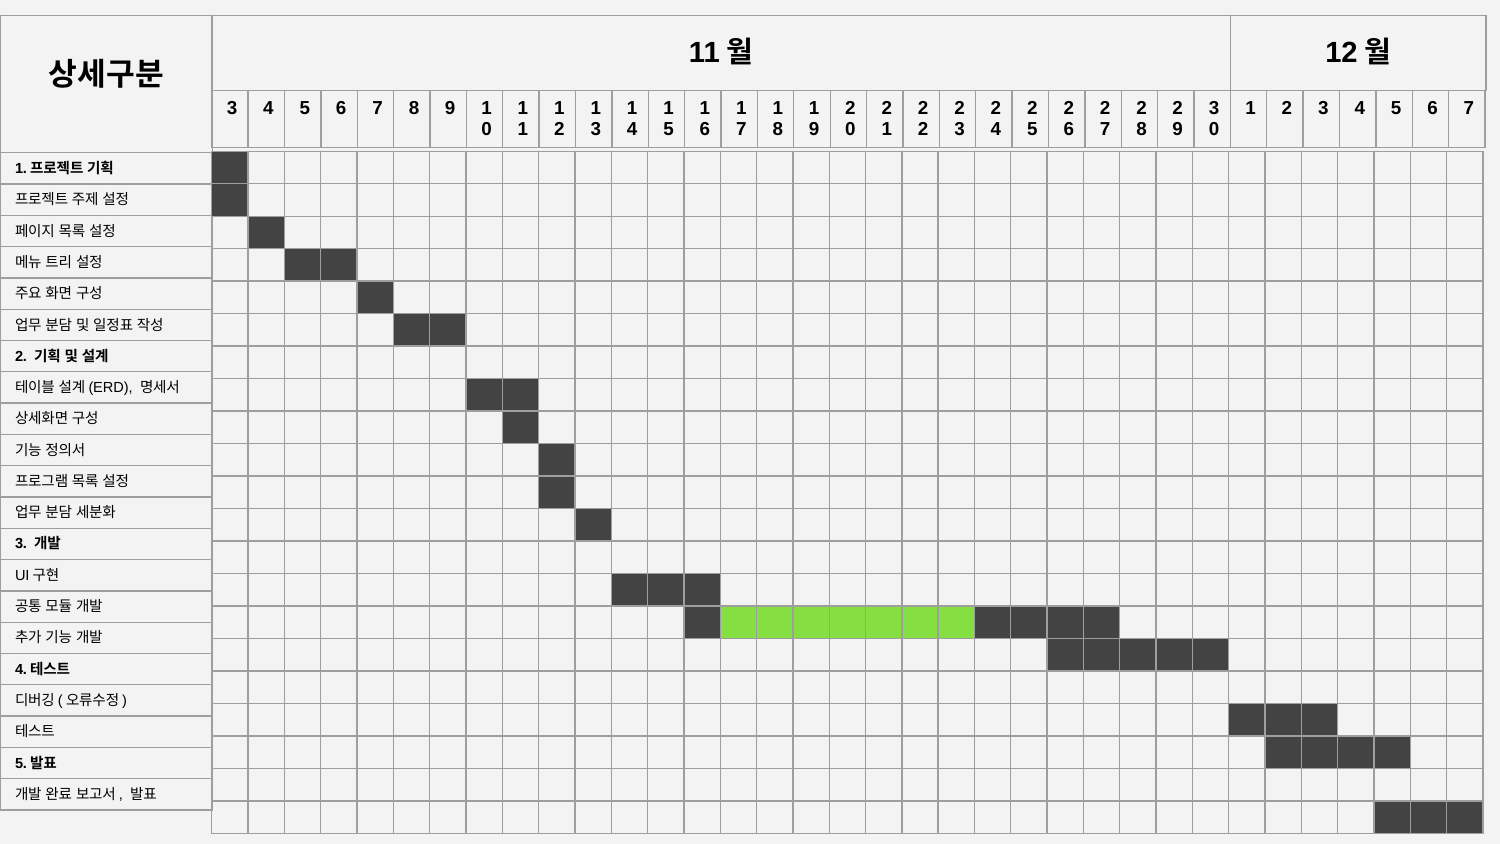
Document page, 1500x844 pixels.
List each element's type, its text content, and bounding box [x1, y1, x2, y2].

table_cell [830, 444, 865, 475]
table_cell [903, 574, 937, 605]
table_cell [685, 607, 720, 638]
table_cell [1084, 509, 1119, 540]
table_cell [612, 282, 647, 313]
table_cell [1229, 477, 1264, 508]
table_cell [939, 607, 974, 638]
table_header 28 [1122, 91, 1157, 147]
table_cell [757, 379, 792, 410]
table_cell [1411, 477, 1446, 508]
table_cell [830, 802, 865, 833]
table_cell [1048, 379, 1083, 410]
table_cell [1447, 802, 1482, 833]
table_cell [975, 607, 1010, 638]
table_header 1 [1231, 91, 1266, 147]
table_cell [1011, 184, 1046, 216]
table_cell [1048, 184, 1083, 216]
table_cell [1048, 282, 1083, 313]
table_cell [1411, 639, 1446, 670]
table_cell [1193, 639, 1228, 670]
table_cell [866, 639, 901, 670]
table_cell [249, 672, 284, 703]
table_cell [212, 217, 247, 248]
table_cell [757, 184, 792, 216]
table_cell [1048, 542, 1083, 573]
table_cell [394, 574, 429, 605]
table_cell [1157, 379, 1192, 410]
table_header 14 [613, 91, 648, 147]
table_cell [1011, 737, 1046, 768]
table_cell [1193, 672, 1228, 703]
table_cell [1011, 477, 1046, 508]
table_cell [1193, 444, 1228, 475]
table_cell [1338, 737, 1373, 768]
table_cell [1447, 217, 1482, 248]
table_header [1229, 152, 1264, 183]
table_cell [394, 412, 429, 443]
table_cell [648, 249, 683, 280]
table_cell [1229, 347, 1264, 378]
table_cell [1338, 249, 1373, 280]
table_cell [1193, 574, 1228, 605]
table_cell [1011, 672, 1046, 703]
table_cell [1302, 282, 1337, 313]
table_cell [1447, 542, 1482, 573]
table_cell [1229, 314, 1264, 345]
table_cell [1120, 314, 1155, 345]
table_cell [648, 639, 683, 670]
table_cell [430, 802, 465, 833]
table_cell [1048, 347, 1083, 378]
table_header [975, 152, 1010, 183]
table_cell [721, 282, 756, 313]
table_cell [249, 607, 284, 638]
table_cell [1157, 802, 1192, 833]
table_cell [503, 639, 538, 670]
table_cell [1266, 217, 1301, 248]
table_cell [939, 347, 974, 378]
table_cell [830, 704, 865, 735]
table_cell [757, 347, 792, 378]
table_cell [321, 184, 356, 216]
table_cell 메뉴 트리 설정 [1, 247, 211, 277]
table_cell [757, 574, 792, 605]
table_cell [903, 379, 937, 410]
table_cell [539, 347, 574, 378]
table_cell [1266, 802, 1301, 833]
table_header 7 [358, 91, 393, 147]
table_cell [830, 282, 865, 313]
table_header [757, 152, 792, 183]
table_cell [1447, 509, 1482, 540]
table_cell [1193, 607, 1228, 638]
table_cell [794, 347, 829, 378]
table_cell [430, 737, 465, 768]
table_cell [685, 444, 720, 475]
table_cell [358, 509, 393, 540]
table_cell [903, 607, 937, 638]
table_cell 5.발표 [1, 748, 211, 778]
table_cell [757, 672, 792, 703]
table_cell [285, 412, 320, 443]
table_cell [939, 639, 974, 670]
table_cell [1266, 314, 1301, 345]
table_cell [1302, 737, 1337, 768]
table_cell [975, 412, 1010, 443]
table_header [612, 152, 647, 183]
table_cell [503, 347, 538, 378]
table_cell [285, 477, 320, 508]
table_cell [1157, 282, 1192, 313]
table_cell 개발 완료 보고서, 발표 [1, 779, 211, 809]
table_cell [394, 379, 429, 410]
table_cell [249, 769, 284, 800]
table_cell [321, 347, 356, 378]
table_cell [939, 477, 974, 508]
table_cell [576, 217, 611, 248]
table_cell [794, 769, 829, 800]
table_cell [757, 509, 792, 540]
table_cell [285, 574, 320, 605]
table_cell [212, 639, 247, 670]
table_cell [539, 672, 574, 703]
table_cell [1011, 412, 1046, 443]
table_cell [321, 574, 356, 605]
table_cell [757, 314, 792, 345]
table_cell [358, 574, 393, 605]
table_cell [1338, 184, 1373, 216]
table_cell [249, 314, 284, 345]
table_cell [430, 704, 465, 735]
table_cell [212, 509, 247, 540]
table_cell [1375, 379, 1410, 410]
table_cell [685, 639, 720, 670]
table_cell [467, 802, 502, 833]
table_cell [1157, 477, 1192, 508]
table_cell [1120, 574, 1155, 605]
table_cell [539, 574, 574, 605]
table_cell [975, 282, 1010, 313]
table_cell [721, 217, 756, 248]
table_cell [1120, 639, 1155, 670]
table_header 12월 [1231, 16, 1485, 90]
table_cell [1447, 477, 1482, 508]
table_cell [721, 542, 756, 573]
table_cell [1157, 672, 1192, 703]
table_cell [1193, 802, 1228, 833]
table_header [1338, 152, 1373, 183]
table_cell [1193, 704, 1228, 735]
table_cell [1157, 704, 1192, 735]
table_cell [1338, 704, 1373, 735]
table_cell [539, 184, 574, 216]
table_cell [721, 672, 756, 703]
table_cell [685, 347, 720, 378]
table_header [321, 152, 356, 183]
table_cell [1193, 184, 1228, 216]
table_header 7 [1449, 91, 1484, 147]
table_cell [1229, 737, 1264, 768]
table_cell [1375, 347, 1410, 378]
table_cell [1193, 509, 1228, 540]
table_cell [1411, 282, 1446, 313]
table_cell [1375, 607, 1410, 638]
table_cell [975, 639, 1010, 670]
table_cell [321, 704, 356, 735]
table_cell [394, 477, 429, 508]
table_header 5 [1377, 91, 1412, 147]
table_cell [794, 249, 829, 280]
table_cell [975, 769, 1010, 800]
table_cell 추가 기능 개발 [1, 623, 211, 653]
table_cell [648, 607, 683, 638]
table_cell [1266, 412, 1301, 443]
table_cell [1084, 347, 1119, 378]
table_cell [866, 542, 901, 573]
table_cell [1120, 249, 1155, 280]
table_cell [1266, 509, 1301, 540]
table_cell [975, 347, 1010, 378]
table_cell [794, 704, 829, 735]
table_cell [212, 444, 247, 475]
table_header [539, 152, 574, 183]
table_cell [794, 574, 829, 605]
table_cell [576, 379, 611, 410]
table_cell [503, 314, 538, 345]
table_cell [394, 542, 429, 573]
table_cell [721, 249, 756, 280]
table_cell [1266, 672, 1301, 703]
table_cell [757, 444, 792, 475]
table_cell [358, 704, 393, 735]
table_cell [903, 639, 937, 670]
table_cell [685, 802, 720, 833]
table_cell [1157, 542, 1192, 573]
table_cell [358, 477, 393, 508]
table_cell [467, 574, 502, 605]
table_cell [903, 477, 937, 508]
table_cell [249, 444, 284, 475]
table_cell [939, 249, 974, 280]
table_cell [1193, 737, 1228, 768]
table_cell [648, 574, 683, 605]
table_cell [212, 347, 247, 378]
table_cell [503, 542, 538, 573]
table_cell [1411, 314, 1446, 345]
table_cell [285, 704, 320, 735]
table_cell [721, 607, 756, 638]
table_cell [1084, 379, 1119, 410]
table_cell [975, 314, 1010, 345]
table_cell [1447, 347, 1482, 378]
table_cell [212, 607, 247, 638]
table_cell [576, 282, 611, 313]
table_cell [721, 737, 756, 768]
table_cell [1375, 184, 1410, 216]
table_cell [830, 769, 865, 800]
table_cell [1266, 347, 1301, 378]
table_cell [939, 574, 974, 605]
table_cell [612, 477, 647, 508]
table_cell [1157, 607, 1192, 638]
table_cell 기능 정의서 [1, 435, 211, 465]
table_cell [612, 802, 647, 833]
table_cell [358, 412, 393, 443]
table_cell [903, 802, 937, 833]
table_cell [685, 704, 720, 735]
table_cell [394, 249, 429, 280]
table_cell [1266, 704, 1301, 735]
table_cell [1011, 509, 1046, 540]
table_cell [1120, 477, 1155, 508]
table_cell [1120, 802, 1155, 833]
table_cell 공통 모듈 개발 [1, 592, 211, 622]
table_cell [321, 412, 356, 443]
table_cell [1375, 639, 1410, 670]
table_cell [321, 769, 356, 800]
table_cell [467, 704, 502, 735]
table_cell [830, 509, 865, 540]
table_cell [1193, 379, 1228, 410]
table_cell [430, 249, 465, 280]
table_cell [648, 477, 683, 508]
table_cell [503, 802, 538, 833]
table_cell [1447, 444, 1482, 475]
table_header [1048, 152, 1083, 183]
table_cell [358, 802, 393, 833]
table_cell [503, 249, 538, 280]
table_cell [249, 282, 284, 313]
table_cell [1411, 704, 1446, 735]
table_cell 디버깅(오류수정) [1, 685, 211, 715]
table_cell [576, 639, 611, 670]
table_cell [249, 737, 284, 768]
table_cell [503, 184, 538, 216]
table_cell 프로그램 목록 설정 [1, 466, 211, 496]
table_cell [321, 607, 356, 638]
table_header 4 [1340, 91, 1375, 147]
table_header 21 [867, 91, 902, 147]
table_cell [576, 444, 611, 475]
table_cell [1302, 704, 1337, 735]
table_cell [467, 607, 502, 638]
table_header [576, 152, 611, 183]
table_cell [1375, 737, 1410, 768]
table_header 29 [1158, 91, 1193, 147]
table_cell [321, 542, 356, 573]
table_cell [576, 574, 611, 605]
table_cell [503, 737, 538, 768]
table_cell [430, 314, 465, 345]
table_cell [1157, 249, 1192, 280]
table_cell [539, 802, 574, 833]
table_cell [975, 217, 1010, 248]
table_cell [830, 542, 865, 573]
table_cell [1266, 184, 1301, 216]
table_cell [285, 347, 320, 378]
table_cell [1447, 704, 1482, 735]
table_cell [1302, 249, 1337, 280]
table_cell [576, 607, 611, 638]
table_header 19 [794, 91, 830, 147]
table_cell [539, 509, 574, 540]
table_header 13 [576, 91, 611, 147]
table_header [1193, 152, 1228, 183]
table_cell [975, 802, 1010, 833]
table_header 15 [649, 91, 684, 147]
table_header 16 [685, 91, 720, 147]
table_cell [1157, 347, 1192, 378]
table_cell [866, 347, 901, 378]
table_cell [721, 444, 756, 475]
table_cell [1084, 412, 1119, 443]
table_cell [467, 217, 502, 248]
table_cell [1120, 769, 1155, 800]
table_cell [1120, 217, 1155, 248]
table_header 17 [722, 91, 757, 147]
table_cell [939, 314, 974, 345]
table_cell [757, 802, 792, 833]
table_cell [830, 672, 865, 703]
table_cell 4.테스트 [1, 654, 211, 684]
table_cell [249, 574, 284, 605]
table_header [394, 152, 429, 183]
table_cell [648, 347, 683, 378]
table_cell [1229, 607, 1264, 638]
table_cell [1157, 412, 1192, 443]
table_cell [1048, 412, 1083, 443]
table_cell [1084, 607, 1119, 638]
table_cell [1120, 282, 1155, 313]
table_cell [721, 509, 756, 540]
table_cell [576, 249, 611, 280]
table_cell [903, 704, 937, 735]
table_cell [1011, 607, 1046, 638]
table_header [794, 152, 829, 183]
table_cell [467, 347, 502, 378]
table_cell [321, 802, 356, 833]
table_cell [1229, 769, 1264, 800]
table_cell [1157, 444, 1192, 475]
table_cell [1084, 184, 1119, 216]
table_cell [721, 574, 756, 605]
table_cell [249, 704, 284, 735]
table_cell [975, 444, 1010, 475]
table_cell [1302, 672, 1337, 703]
table_cell [1302, 509, 1337, 540]
table_cell [1048, 574, 1083, 605]
table_cell [1048, 607, 1083, 638]
table_cell [503, 217, 538, 248]
table_cell [1447, 184, 1482, 216]
table_cell [285, 379, 320, 410]
table_cell [939, 672, 974, 703]
table_cell [721, 412, 756, 443]
table_cell [794, 639, 829, 670]
table_cell [539, 444, 574, 475]
table_cell [576, 769, 611, 800]
table_cell [285, 672, 320, 703]
table_cell [1411, 184, 1446, 216]
table_cell [1084, 704, 1119, 735]
table_cell [1048, 314, 1083, 345]
table_cell [757, 607, 792, 638]
table_header 18 [758, 91, 793, 147]
table_cell [249, 412, 284, 443]
table_cell [249, 347, 284, 378]
table_cell [866, 607, 901, 638]
table_cell [285, 737, 320, 768]
table_cell [757, 477, 792, 508]
table_cell [467, 444, 502, 475]
table_cell [1084, 802, 1119, 833]
table_header 9 [431, 91, 466, 147]
table_header 20 [831, 91, 866, 147]
table_cell [1447, 412, 1482, 443]
table_cell [757, 542, 792, 573]
table_cell [685, 769, 720, 800]
table_cell [830, 184, 865, 216]
table_cell [648, 412, 683, 443]
table_cell [358, 444, 393, 475]
table_cell [539, 607, 574, 638]
table_header 25 [1013, 91, 1048, 147]
table_cell [430, 509, 465, 540]
table_cell [830, 574, 865, 605]
table_cell [1302, 347, 1337, 378]
table_cell [939, 769, 974, 800]
table_cell [467, 249, 502, 280]
table_cell 프로젝트 주제 설정 [1, 185, 211, 215]
table_cell [1157, 509, 1192, 540]
table_cell [467, 509, 502, 540]
table_cell [648, 314, 683, 345]
table_cell [430, 184, 465, 216]
table_cell [1011, 574, 1046, 605]
table_cell [1447, 282, 1482, 313]
table_cell [1193, 347, 1228, 378]
table_header [903, 152, 937, 183]
table_cell [321, 477, 356, 508]
table_cell [394, 347, 429, 378]
table_cell [576, 347, 611, 378]
table_cell [794, 509, 829, 540]
table_cell [249, 379, 284, 410]
table_cell [1120, 347, 1155, 378]
table_cell [903, 444, 937, 475]
table_header [866, 152, 901, 183]
table_cell [612, 704, 647, 735]
table_cell [285, 444, 320, 475]
table_cell [794, 444, 829, 475]
table_cell [285, 217, 320, 248]
table_cell [1266, 542, 1301, 573]
table_cell [1229, 412, 1264, 443]
table_cell [1229, 509, 1264, 540]
table_cell 1.프로젝트 기획 [1, 153, 211, 183]
table_cell [1411, 379, 1446, 410]
table_cell [685, 314, 720, 345]
table_cell [721, 639, 756, 670]
table_header 12 [540, 91, 575, 147]
table_header [1411, 152, 1446, 183]
table_cell [539, 314, 574, 345]
table_cell [939, 379, 974, 410]
table_cell [321, 737, 356, 768]
table_cell [939, 282, 974, 313]
table_cell [1302, 477, 1337, 508]
table_cell [1411, 249, 1446, 280]
table_cell [721, 379, 756, 410]
table_cell [830, 217, 865, 248]
table_cell [757, 412, 792, 443]
table_cell [249, 542, 284, 573]
table_cell [467, 672, 502, 703]
table_cell 페이지 목록 설정 [1, 216, 211, 246]
table_cell [1120, 672, 1155, 703]
table_cell [1447, 574, 1482, 605]
table_cell [1447, 314, 1482, 345]
table_cell [539, 249, 574, 280]
table_cell [830, 477, 865, 508]
table_cell [1193, 542, 1228, 573]
table_cell [1011, 802, 1046, 833]
table_cell [576, 542, 611, 573]
table_cell [939, 509, 974, 540]
table_cell [503, 444, 538, 475]
table_cell [1338, 314, 1373, 345]
table_cell [685, 672, 720, 703]
table_cell [1229, 249, 1264, 280]
table_cell [212, 574, 247, 605]
table_cell [1048, 737, 1083, 768]
table_cell [612, 314, 647, 345]
table_cell [1447, 249, 1482, 280]
table_cell [939, 444, 974, 475]
table_cell [321, 314, 356, 345]
table_cell [503, 607, 538, 638]
table_cell 3. 개발 [1, 529, 211, 559]
table_cell [794, 542, 829, 573]
table_cell [212, 314, 247, 345]
table_cell [1193, 314, 1228, 345]
table_cell [903, 184, 937, 216]
table_cell [358, 249, 393, 280]
table_cell [1229, 444, 1264, 475]
table_cell [430, 477, 465, 508]
table_cell [1120, 542, 1155, 573]
table_cell [975, 477, 1010, 508]
table_cell [1411, 802, 1446, 833]
table_cell [1084, 477, 1119, 508]
table_cell [212, 704, 247, 735]
table_cell [685, 509, 720, 540]
table_cell [612, 672, 647, 703]
table_cell [212, 542, 247, 573]
table_cell [794, 184, 829, 216]
table_cell [1011, 444, 1046, 475]
table_cell [539, 769, 574, 800]
table_cell [1411, 769, 1446, 800]
table_cell [794, 379, 829, 410]
table_header 상세구분 [1, 16, 212, 152]
table_header [1011, 152, 1046, 183]
table_cell [1084, 639, 1119, 670]
table_cell [1375, 509, 1410, 540]
table_cell [212, 737, 247, 768]
table_cell [1375, 444, 1410, 475]
table_cell [1266, 444, 1301, 475]
table_cell [794, 314, 829, 345]
table_cell [1447, 607, 1482, 638]
table_cell [903, 249, 937, 280]
table_header [1375, 152, 1410, 183]
table_cell [358, 607, 393, 638]
table_cell [467, 477, 502, 508]
table_cell [1157, 639, 1192, 670]
table_cell [685, 737, 720, 768]
table_header [503, 152, 538, 183]
table_cell [612, 737, 647, 768]
table_cell [1338, 444, 1373, 475]
table_cell [1447, 672, 1482, 703]
table_cell [903, 347, 937, 378]
table_cell [1302, 217, 1337, 248]
table_cell [648, 769, 683, 800]
table_cell [430, 769, 465, 800]
table_cell 2. 기획 및 설계 [1, 341, 211, 371]
table_cell [1229, 217, 1264, 248]
table_cell [503, 509, 538, 540]
table_cell [249, 184, 284, 216]
table_cell [539, 639, 574, 670]
table_cell [830, 737, 865, 768]
table_cell [539, 217, 574, 248]
table_cell [1266, 282, 1301, 313]
table_cell [285, 314, 320, 345]
table_cell [1375, 769, 1410, 800]
table_cell [1157, 314, 1192, 345]
table_cell [1302, 639, 1337, 670]
table_cell [1048, 672, 1083, 703]
table_cell [1266, 379, 1301, 410]
table_cell [1375, 249, 1410, 280]
table_cell [1011, 347, 1046, 378]
table_cell [648, 217, 683, 248]
table_cell [1302, 802, 1337, 833]
table_cell [212, 802, 247, 833]
table_cell [394, 184, 429, 216]
table_cell [467, 639, 502, 670]
table_header 3 [1304, 91, 1339, 147]
table_cell [612, 542, 647, 573]
table_cell [467, 737, 502, 768]
table_cell [285, 184, 320, 216]
table_header 22 [904, 91, 939, 147]
table_cell [721, 314, 756, 345]
table_cell [1411, 347, 1446, 378]
table_header 8 [394, 91, 429, 147]
table_header [648, 152, 683, 183]
table_cell [685, 542, 720, 573]
table_cell [467, 314, 502, 345]
table_cell 상세화면 구성 [1, 404, 211, 434]
table_cell [648, 542, 683, 573]
table_cell [1266, 639, 1301, 670]
table_cell [394, 217, 429, 248]
table_cell [1266, 769, 1301, 800]
table_cell [1120, 737, 1155, 768]
table_cell [1193, 412, 1228, 443]
table_cell [285, 639, 320, 670]
table_cell [1411, 574, 1446, 605]
table_cell [1411, 412, 1446, 443]
table_header 26 [1049, 91, 1084, 147]
table_cell [866, 444, 901, 475]
table_cell [757, 704, 792, 735]
table_cell [794, 477, 829, 508]
table_cell [394, 314, 429, 345]
table_header 3 [213, 91, 247, 147]
table_cell [539, 737, 574, 768]
table_cell [1266, 574, 1301, 605]
table_cell [430, 379, 465, 410]
table_cell [1302, 444, 1337, 475]
table_cell [212, 412, 247, 443]
table_header [249, 152, 284, 183]
table_header [467, 152, 502, 183]
table_cell [1411, 737, 1446, 768]
table_header 6 [322, 91, 357, 147]
table_cell [685, 412, 720, 443]
table_cell [612, 639, 647, 670]
table_cell [1375, 314, 1410, 345]
table_cell [1266, 737, 1301, 768]
table_cell [866, 672, 901, 703]
table_cell [430, 639, 465, 670]
table_cell [612, 184, 647, 216]
table_cell [1157, 574, 1192, 605]
table_cell [430, 672, 465, 703]
table_cell [1302, 607, 1337, 638]
table_cell [467, 379, 502, 410]
table_cell [1120, 412, 1155, 443]
table_header [285, 152, 320, 183]
table_cell [830, 412, 865, 443]
table_cell [1084, 672, 1119, 703]
table_header 27 [1086, 91, 1121, 147]
table_cell [358, 769, 393, 800]
table_cell [1302, 542, 1337, 573]
table_cell [1338, 412, 1373, 443]
table_cell [830, 379, 865, 410]
table_cell [358, 347, 393, 378]
table_cell [1229, 379, 1264, 410]
table_cell [1193, 217, 1228, 248]
table_cell [1084, 574, 1119, 605]
table_cell [1193, 282, 1228, 313]
table_header 10 [467, 91, 502, 147]
table_cell [866, 412, 901, 443]
table_cell [830, 607, 865, 638]
table_cell [1229, 184, 1264, 216]
table_header 6 [1413, 91, 1448, 147]
table_cell [1338, 509, 1373, 540]
table_cell [830, 249, 865, 280]
table_header 24 [976, 91, 1011, 147]
table_cell [1411, 542, 1446, 573]
table_cell [1338, 639, 1373, 670]
table_cell [249, 477, 284, 508]
table_cell [1048, 477, 1083, 508]
table_cell [249, 639, 284, 670]
table_cell [939, 802, 974, 833]
table_cell [1011, 249, 1046, 280]
table_cell [721, 704, 756, 735]
table_cell [1229, 542, 1264, 573]
table_cell [394, 444, 429, 475]
table_cell [612, 509, 647, 540]
table_cell [285, 607, 320, 638]
table_cell [903, 412, 937, 443]
table_cell [975, 704, 1010, 735]
table_cell [1338, 769, 1373, 800]
table_cell [358, 542, 393, 573]
table_cell [903, 672, 937, 703]
table_cell [539, 542, 574, 573]
table_cell [358, 639, 393, 670]
table_header [721, 152, 756, 183]
table_cell [539, 704, 574, 735]
table_cell [975, 509, 1010, 540]
table_cell [648, 704, 683, 735]
table_cell [1375, 542, 1410, 573]
table_cell [1084, 737, 1119, 768]
table_cell [285, 802, 320, 833]
table_cell [794, 672, 829, 703]
table_cell [794, 217, 829, 248]
table_cell [685, 249, 720, 280]
table_cell [503, 672, 538, 703]
table_cell [249, 249, 284, 280]
table_cell [903, 217, 937, 248]
table_cell [1375, 574, 1410, 605]
table_cell [249, 217, 284, 248]
table_cell [1229, 672, 1264, 703]
table_cell [321, 672, 356, 703]
table_cell [394, 639, 429, 670]
table_cell [321, 379, 356, 410]
table_header 11월 [213, 16, 1230, 90]
table_cell [539, 282, 574, 313]
table_cell [975, 379, 1010, 410]
table_header 23 [940, 91, 975, 147]
table_cell [321, 217, 356, 248]
table_cell [866, 509, 901, 540]
table_cell [212, 249, 247, 280]
table_cell [1375, 477, 1410, 508]
table_cell [1084, 542, 1119, 573]
table_cell [903, 542, 937, 573]
table_cell [794, 282, 829, 313]
table_cell [1157, 769, 1192, 800]
table_header [212, 152, 247, 183]
table_cell [721, 802, 756, 833]
table_cell [1411, 607, 1446, 638]
table_cell [939, 412, 974, 443]
table_cell [285, 249, 320, 280]
table_cell [249, 509, 284, 540]
table_cell [394, 704, 429, 735]
table_cell [866, 477, 901, 508]
table_cell 테스트 [1, 717, 211, 747]
table_cell [1084, 444, 1119, 475]
table_cell [576, 314, 611, 345]
table_cell [1193, 249, 1228, 280]
table_cell [321, 444, 356, 475]
table_header [1120, 152, 1155, 183]
table_cell [757, 769, 792, 800]
table_cell [794, 412, 829, 443]
table_cell [1011, 379, 1046, 410]
table_cell [1120, 607, 1155, 638]
table_cell [866, 704, 901, 735]
table_cell [794, 737, 829, 768]
table_cell [866, 737, 901, 768]
table_cell [685, 217, 720, 248]
table_cell [249, 802, 284, 833]
table_cell [1084, 314, 1119, 345]
table_cell [648, 509, 683, 540]
table_cell [503, 379, 538, 410]
table_cell [467, 282, 502, 313]
table_cell [939, 542, 974, 573]
table_cell [1120, 444, 1155, 475]
table_cell [721, 477, 756, 508]
table_cell [757, 737, 792, 768]
table_header 2 [1267, 91, 1302, 147]
table_cell [1447, 379, 1482, 410]
table_cell [576, 704, 611, 735]
table_cell [1338, 802, 1373, 833]
table_cell [866, 314, 901, 345]
table_cell [1302, 379, 1337, 410]
table_cell [1157, 217, 1192, 248]
table_cell [430, 282, 465, 313]
table_cell [467, 184, 502, 216]
table_cell [467, 769, 502, 800]
table_cell [1011, 704, 1046, 735]
table_cell [866, 184, 901, 216]
table_cell [903, 737, 937, 768]
table_cell [1302, 769, 1337, 800]
table_cell [503, 477, 538, 508]
table_header [1084, 152, 1119, 183]
table_cell [1338, 282, 1373, 313]
table_cell [576, 184, 611, 216]
table_cell [1048, 217, 1083, 248]
table_cell [612, 347, 647, 378]
table_cell [1411, 509, 1446, 540]
table_cell [394, 802, 429, 833]
table_cell [903, 282, 937, 313]
table_header 11 [503, 91, 538, 147]
table_cell [612, 607, 647, 638]
table_cell [1338, 672, 1373, 703]
table_cell [866, 574, 901, 605]
table_cell [612, 379, 647, 410]
table_cell [430, 542, 465, 573]
table_cell [757, 217, 792, 248]
table_cell [1011, 542, 1046, 573]
table_cell [1157, 184, 1192, 216]
table_cell [1193, 769, 1228, 800]
table_cell [648, 282, 683, 313]
table_cell [1229, 574, 1264, 605]
table_cell [903, 509, 937, 540]
table_header [1266, 152, 1301, 183]
table_cell [1375, 412, 1410, 443]
table_cell [1302, 412, 1337, 443]
table_cell [212, 477, 247, 508]
table_header [830, 152, 865, 183]
table_cell [1120, 509, 1155, 540]
table_cell [866, 802, 901, 833]
table_cell [285, 542, 320, 573]
table_cell [430, 444, 465, 475]
table_cell [903, 314, 937, 345]
table_cell [212, 672, 247, 703]
table_cell [648, 444, 683, 475]
table_header [430, 152, 465, 183]
table_cell [358, 314, 393, 345]
table_cell [394, 737, 429, 768]
table_cell [1048, 639, 1083, 670]
table_cell [685, 282, 720, 313]
table_cell [939, 704, 974, 735]
table_cell [612, 217, 647, 248]
table_cell [1338, 607, 1373, 638]
table_cell [1157, 737, 1192, 768]
table_cell [1375, 282, 1410, 313]
table_cell [430, 217, 465, 248]
table_cell [1229, 639, 1264, 670]
table_cell [503, 704, 538, 735]
table_cell [503, 769, 538, 800]
table_cell [1011, 314, 1046, 345]
table_cell [576, 412, 611, 443]
table_cell [212, 379, 247, 410]
table_cell [975, 574, 1010, 605]
table_cell [648, 802, 683, 833]
table_cell [1048, 509, 1083, 540]
table_cell [939, 737, 974, 768]
table_cell [503, 282, 538, 313]
table_cell [757, 249, 792, 280]
table_cell [1120, 379, 1155, 410]
table_cell [285, 769, 320, 800]
table_cell [1302, 184, 1337, 216]
table_cell [1048, 249, 1083, 280]
table_cell [1375, 672, 1410, 703]
table_cell [612, 574, 647, 605]
table_cell [1338, 542, 1373, 573]
table_cell [1302, 574, 1337, 605]
table_cell [394, 282, 429, 313]
table_cell [358, 737, 393, 768]
table_cell [212, 769, 247, 800]
table_cell [1411, 672, 1446, 703]
table_cell [903, 769, 937, 800]
table_cell [612, 769, 647, 800]
table_cell [1338, 574, 1373, 605]
table_cell [612, 249, 647, 280]
table_cell [358, 379, 393, 410]
table_header 4 [249, 91, 284, 147]
table_cell [612, 412, 647, 443]
table_cell [1084, 282, 1119, 313]
table_cell [1375, 704, 1410, 735]
table_cell [1229, 704, 1264, 735]
table_cell 테이블 설계(ERD), 명세서 [1, 372, 211, 402]
table_cell [866, 217, 901, 248]
table_cell [612, 444, 647, 475]
table_cell [212, 184, 247, 216]
table_cell [285, 509, 320, 540]
table_cell [430, 347, 465, 378]
table_cell [539, 412, 574, 443]
table_cell [685, 379, 720, 410]
table_cell [503, 574, 538, 605]
table_cell [1048, 704, 1083, 735]
table_cell [648, 379, 683, 410]
table_cell [539, 379, 574, 410]
table_cell [1447, 639, 1482, 670]
table_cell [1084, 249, 1119, 280]
table_cell [975, 249, 1010, 280]
table_cell [1266, 607, 1301, 638]
table_cell [467, 412, 502, 443]
table_cell [866, 769, 901, 800]
table_cell [430, 607, 465, 638]
table_cell [1048, 769, 1083, 800]
table_cell [1048, 802, 1083, 833]
table_cell [394, 672, 429, 703]
table_cell [358, 184, 393, 216]
table_cell [830, 347, 865, 378]
table_cell [1011, 639, 1046, 670]
table_cell [1375, 217, 1410, 248]
table_header [1447, 152, 1482, 183]
table_header 5 [285, 91, 320, 147]
table_cell [321, 509, 356, 540]
table_cell [576, 672, 611, 703]
table_header [1157, 152, 1192, 183]
table_cell [1411, 217, 1446, 248]
table_cell [1084, 217, 1119, 248]
table_cell [576, 802, 611, 833]
table_cell [830, 639, 865, 670]
table_cell [1229, 802, 1264, 833]
table_cell [685, 477, 720, 508]
table_cell [1447, 737, 1482, 768]
table_cell 업무 분담 세분화 [1, 498, 211, 528]
table_cell [1229, 282, 1264, 313]
table_cell [794, 802, 829, 833]
table_cell [1447, 769, 1482, 800]
table_cell [358, 672, 393, 703]
table_cell [1084, 769, 1119, 800]
table_cell [576, 477, 611, 508]
table_cell [576, 737, 611, 768]
table_cell [1338, 347, 1373, 378]
table_cell [358, 282, 393, 313]
table_cell [576, 509, 611, 540]
table_cell [1120, 184, 1155, 216]
table_cell [1011, 217, 1046, 248]
table_cell [321, 639, 356, 670]
table_cell [467, 542, 502, 573]
table_cell [685, 184, 720, 216]
table_cell [939, 217, 974, 248]
table_header [685, 152, 720, 183]
table_cell [539, 477, 574, 508]
table_cell [1011, 769, 1046, 800]
table_cell [975, 737, 1010, 768]
table_cell [1375, 802, 1410, 833]
table_cell [866, 249, 901, 280]
table_cell [975, 672, 1010, 703]
table_cell [321, 282, 356, 313]
table_cell [1193, 477, 1228, 508]
table_cell [648, 737, 683, 768]
table_cell [358, 217, 393, 248]
table_cell [1120, 704, 1155, 735]
table_cell [394, 607, 429, 638]
table_cell [503, 412, 538, 443]
table_cell [1302, 314, 1337, 345]
table_cell [721, 184, 756, 216]
table_cell [830, 314, 865, 345]
table_cell [975, 542, 1010, 573]
table_cell [1266, 249, 1301, 280]
table_cell [321, 249, 356, 280]
table_cell [1338, 477, 1373, 508]
table_cell [1266, 477, 1301, 508]
table_cell [794, 607, 829, 638]
table_cell [866, 282, 901, 313]
table_header [358, 152, 393, 183]
table_cell [648, 672, 683, 703]
table_header [1302, 152, 1337, 183]
table_cell [394, 509, 429, 540]
table_cell [212, 282, 247, 313]
table_cell [685, 574, 720, 605]
table_cell [1338, 217, 1373, 248]
table_cell [939, 184, 974, 216]
table_cell [1048, 444, 1083, 475]
table_cell [1411, 444, 1446, 475]
table_cell UI구현 [1, 560, 211, 590]
table_cell [1011, 282, 1046, 313]
table_cell [975, 184, 1010, 216]
table_cell [285, 282, 320, 313]
table_cell [866, 379, 901, 410]
table_cell [430, 574, 465, 605]
table_cell [394, 769, 429, 800]
table_cell [721, 769, 756, 800]
table_cell [721, 347, 756, 378]
table_cell [430, 412, 465, 443]
table_header [939, 152, 974, 183]
table_header 30 [1195, 91, 1230, 147]
table_cell 업무 분담 및 일정표 작성 [1, 310, 211, 340]
table_cell [757, 639, 792, 670]
table_cell 주요 화면 구성 [1, 279, 211, 309]
table_cell [1338, 379, 1373, 410]
table_cell [757, 282, 792, 313]
table_cell [648, 184, 683, 216]
